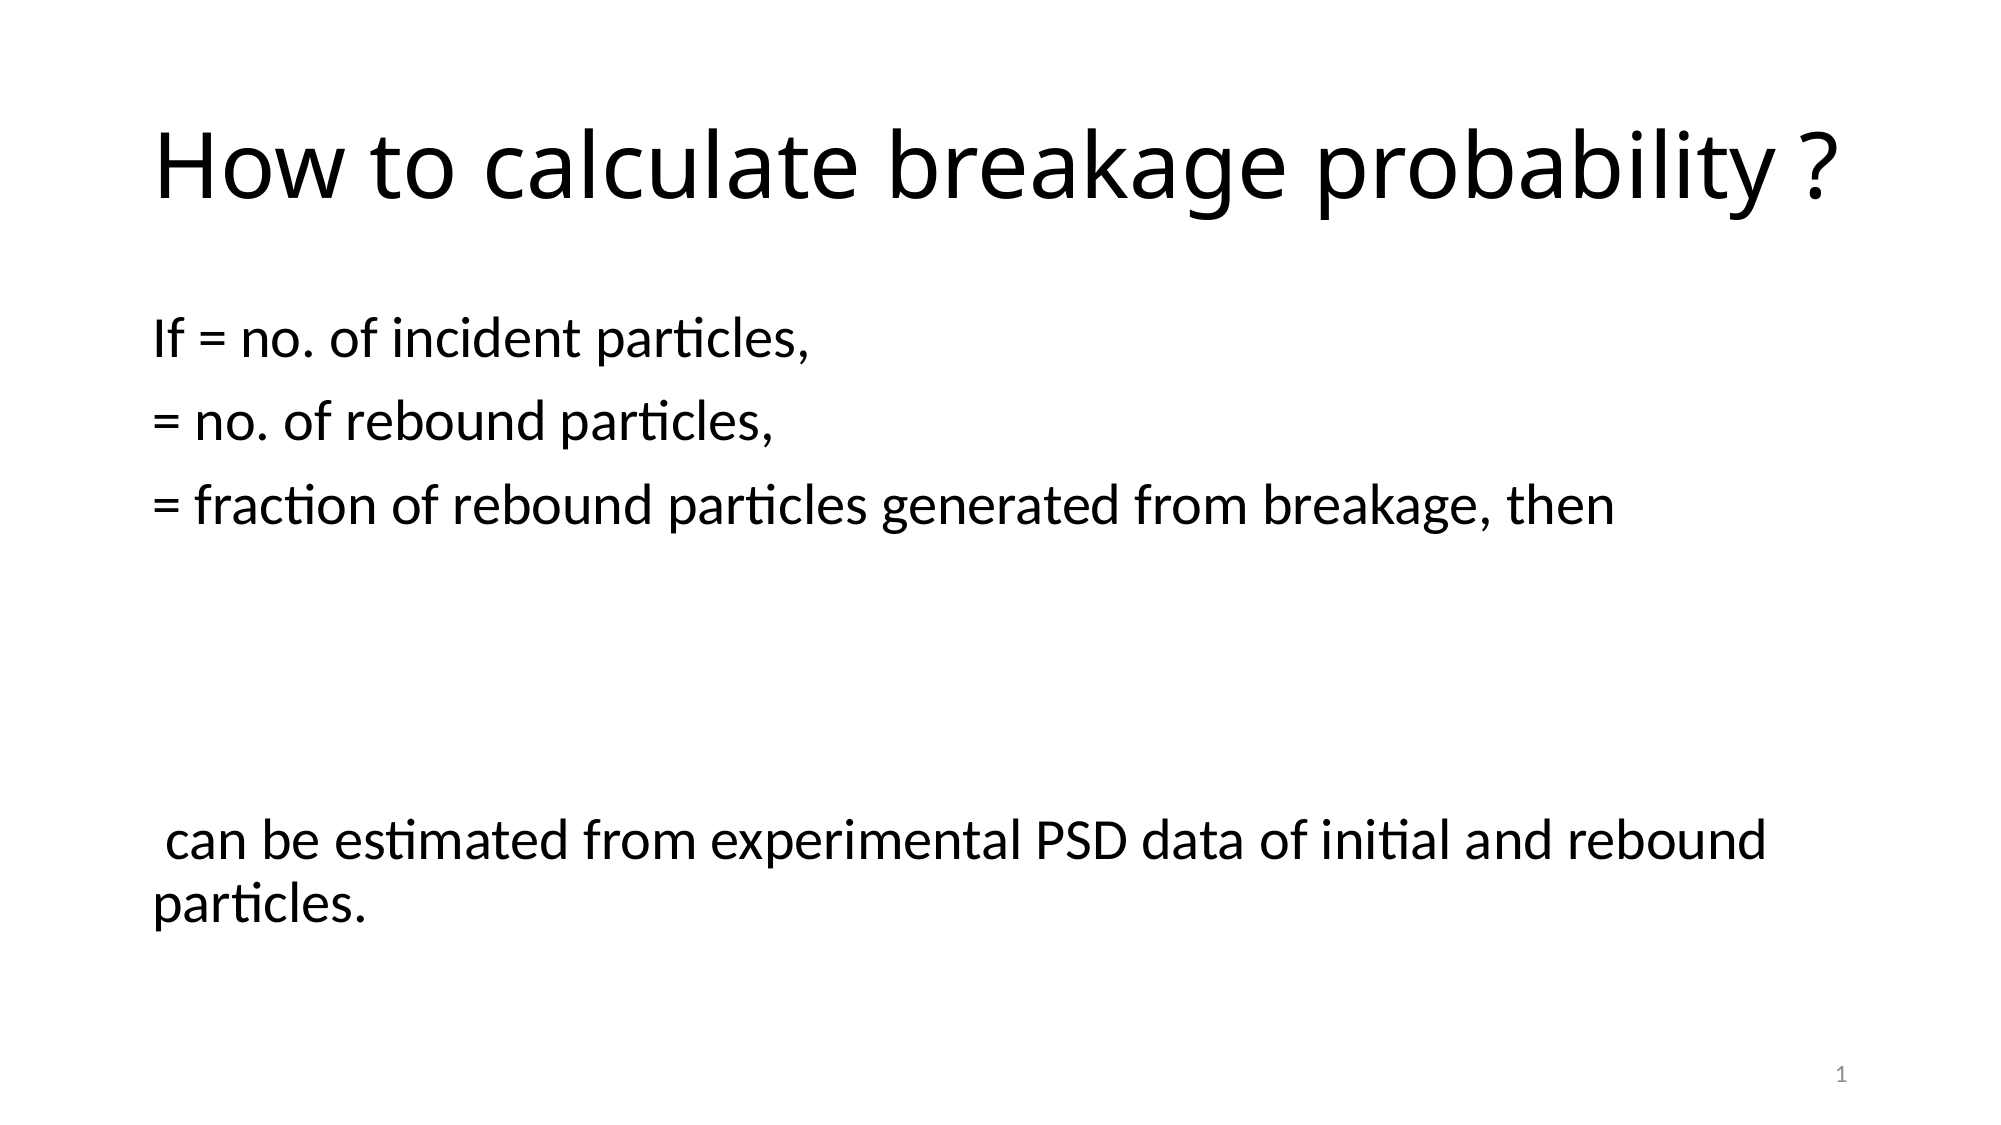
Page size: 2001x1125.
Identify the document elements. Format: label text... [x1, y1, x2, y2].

slide_number 1 [1412, 1042, 1863, 1103]
